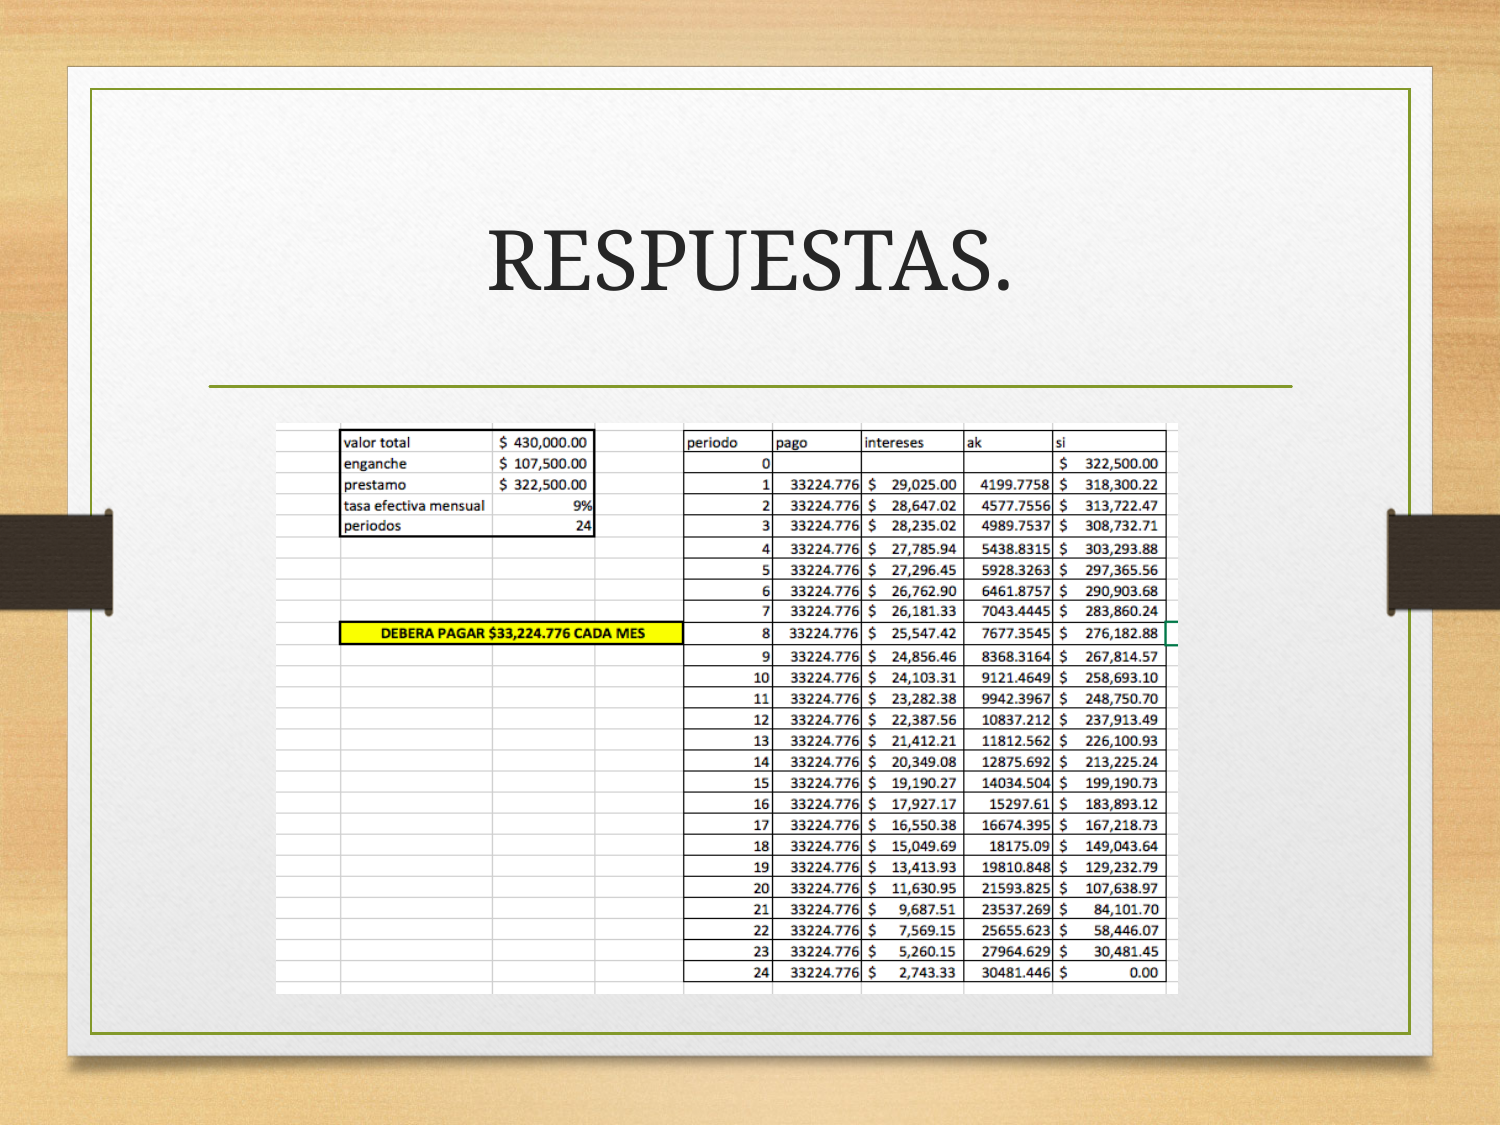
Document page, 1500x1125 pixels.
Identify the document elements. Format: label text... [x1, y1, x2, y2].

title RESPUESTAS. [193, 150, 1309, 365]
picture [0, 0, 1500, 1125]
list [276, 423, 1178, 994]
